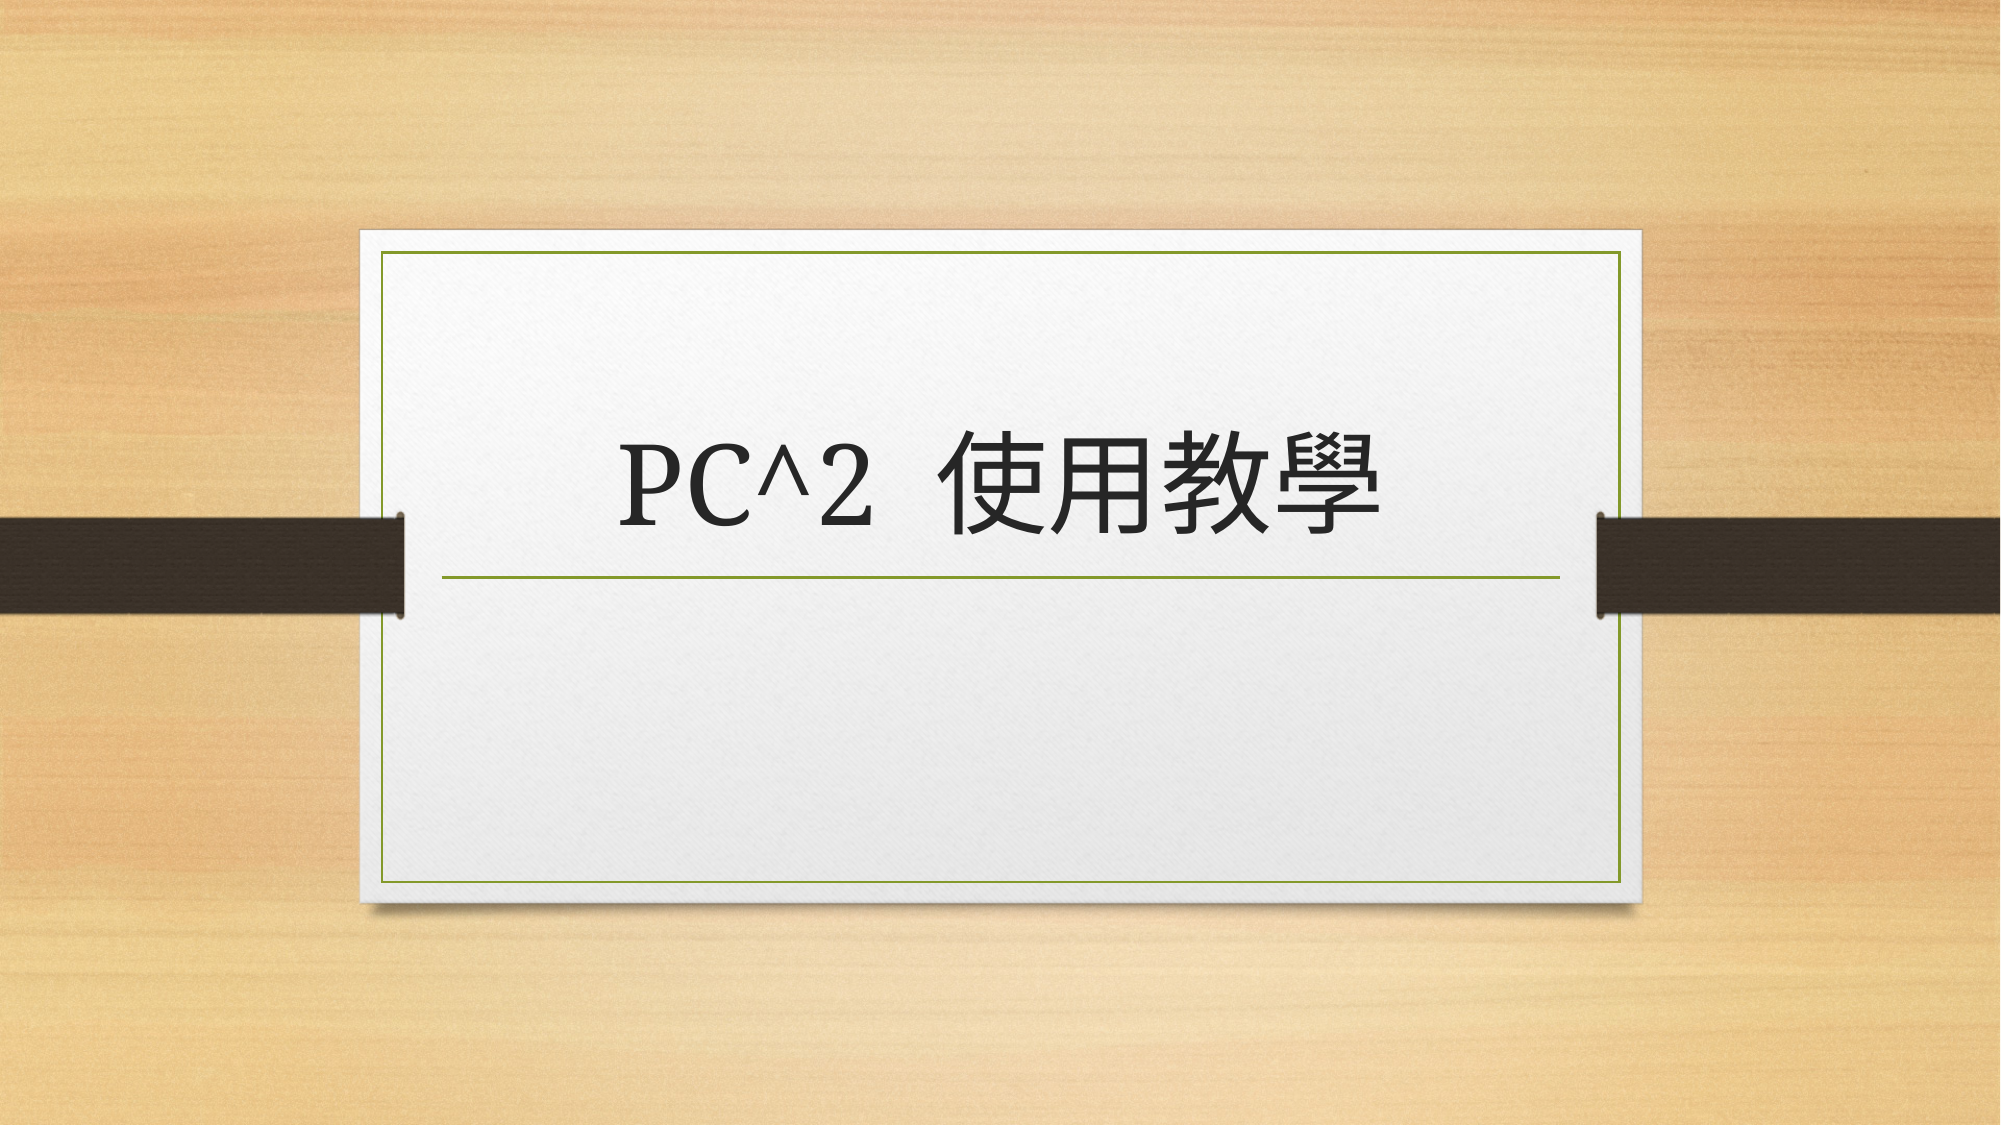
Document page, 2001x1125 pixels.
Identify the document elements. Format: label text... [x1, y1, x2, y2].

title PC^2 使用教學 [441, 306, 1560, 556]
picture [0, 0, 2001, 1125]
